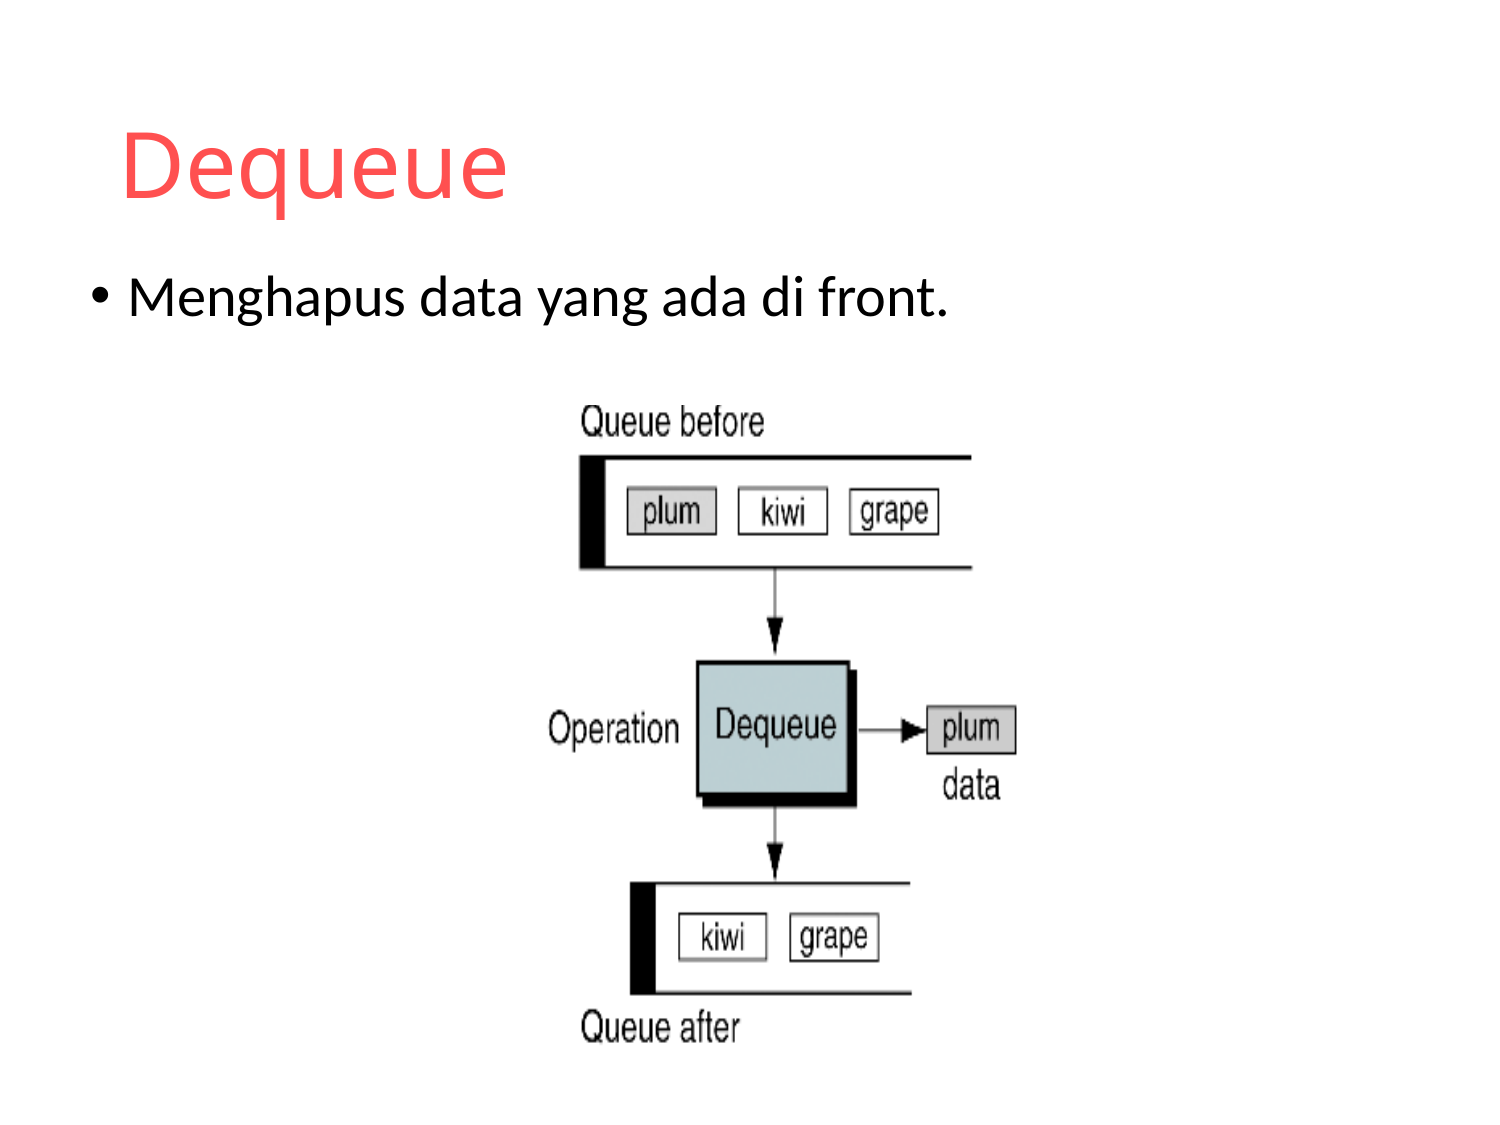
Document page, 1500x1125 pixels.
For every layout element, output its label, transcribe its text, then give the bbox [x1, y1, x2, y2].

picture [464, 404, 1086, 1066]
list Menghapus data yang ada di front. [75, 259, 1425, 435]
title Dequeue [103, 59, 1397, 259]
